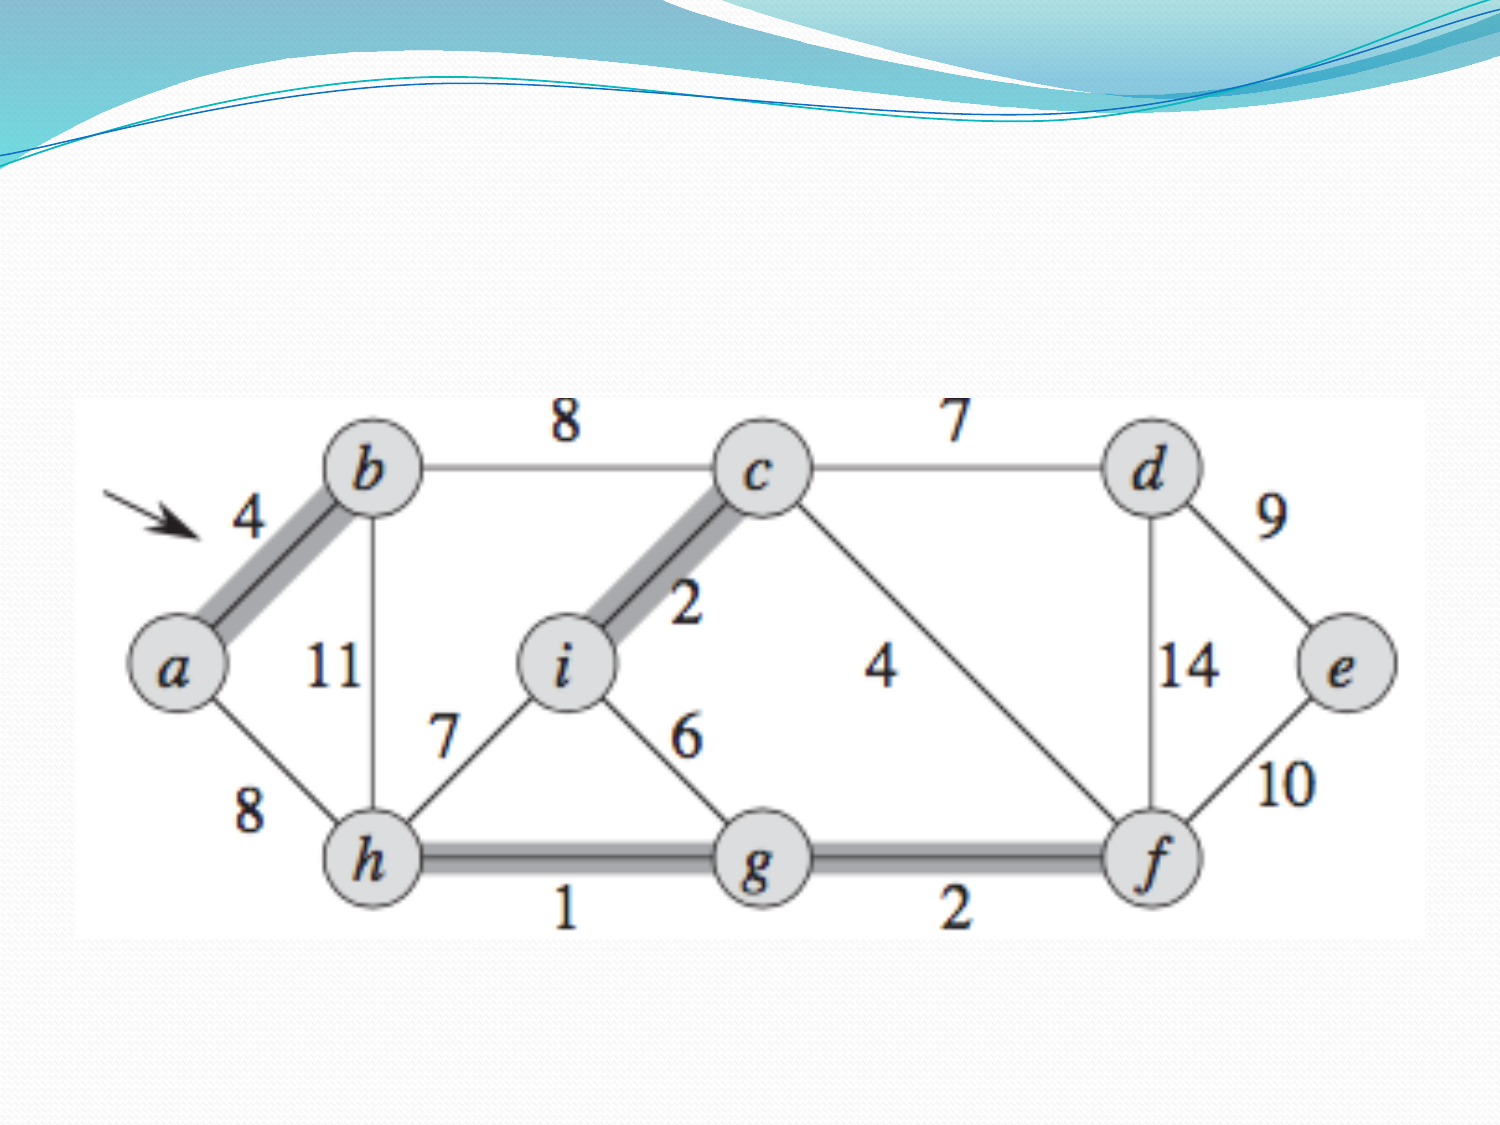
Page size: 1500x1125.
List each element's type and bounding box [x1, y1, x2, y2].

picture [74, 398, 1426, 938]
